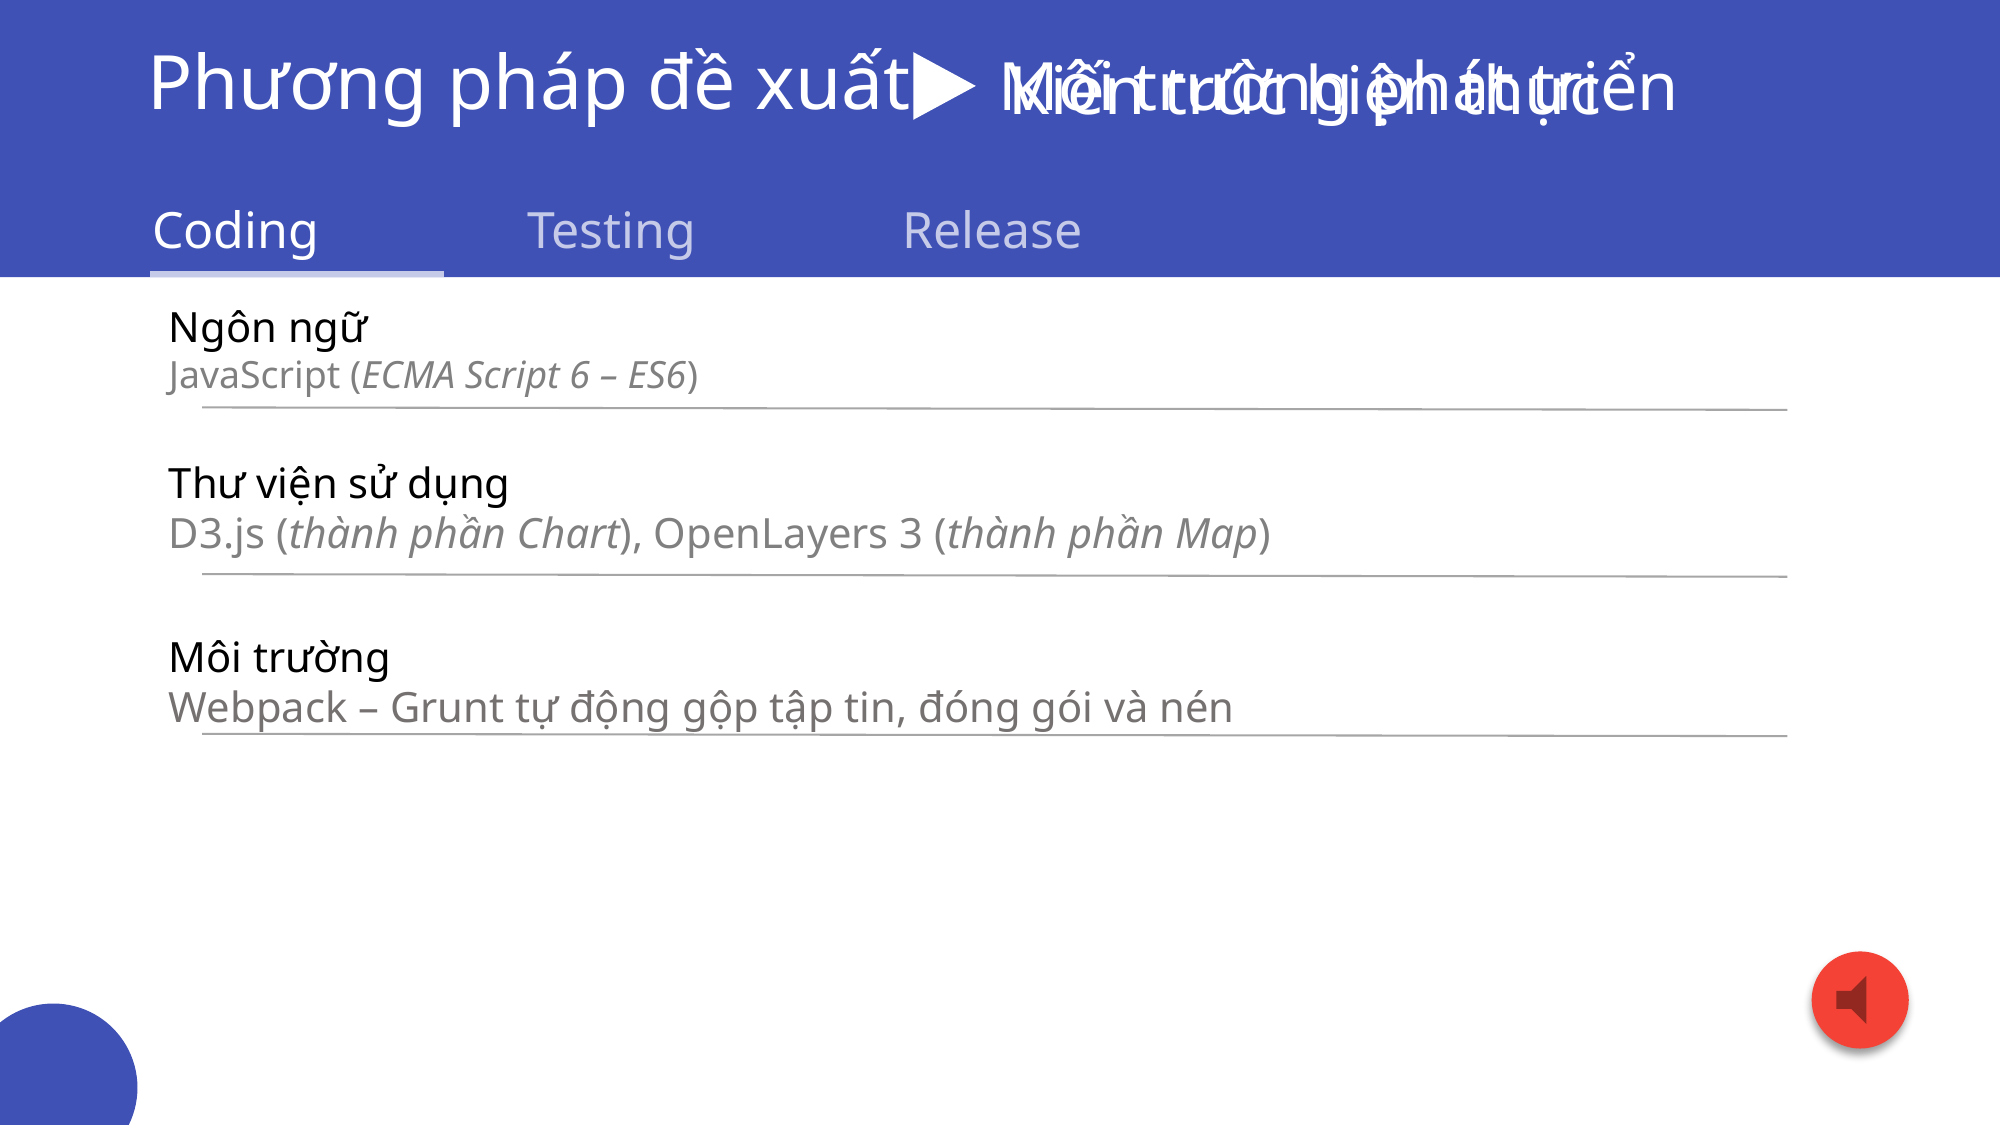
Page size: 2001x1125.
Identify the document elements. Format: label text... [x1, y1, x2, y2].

title Phương pháp đề xuất [132, 0, 1858, 174]
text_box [1811, 951, 1909, 1049]
text_box Testing [512, 191, 857, 266]
text_box Coding [137, 191, 482, 266]
text_box Môi trường phát triển [983, 36, 1695, 132]
text_box [0, 0, 2000, 178]
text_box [154, 623, 1863, 737]
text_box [154, 293, 1863, 410]
text_box Release [887, 191, 1277, 266]
text_box Kiến trúc hiện thực [993, 132, 1618, 136]
text_box [912, 50, 978, 122]
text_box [154, 449, 1863, 577]
text_box [0, 1002, 139, 1125]
text_box [0, 178, 2000, 278]
